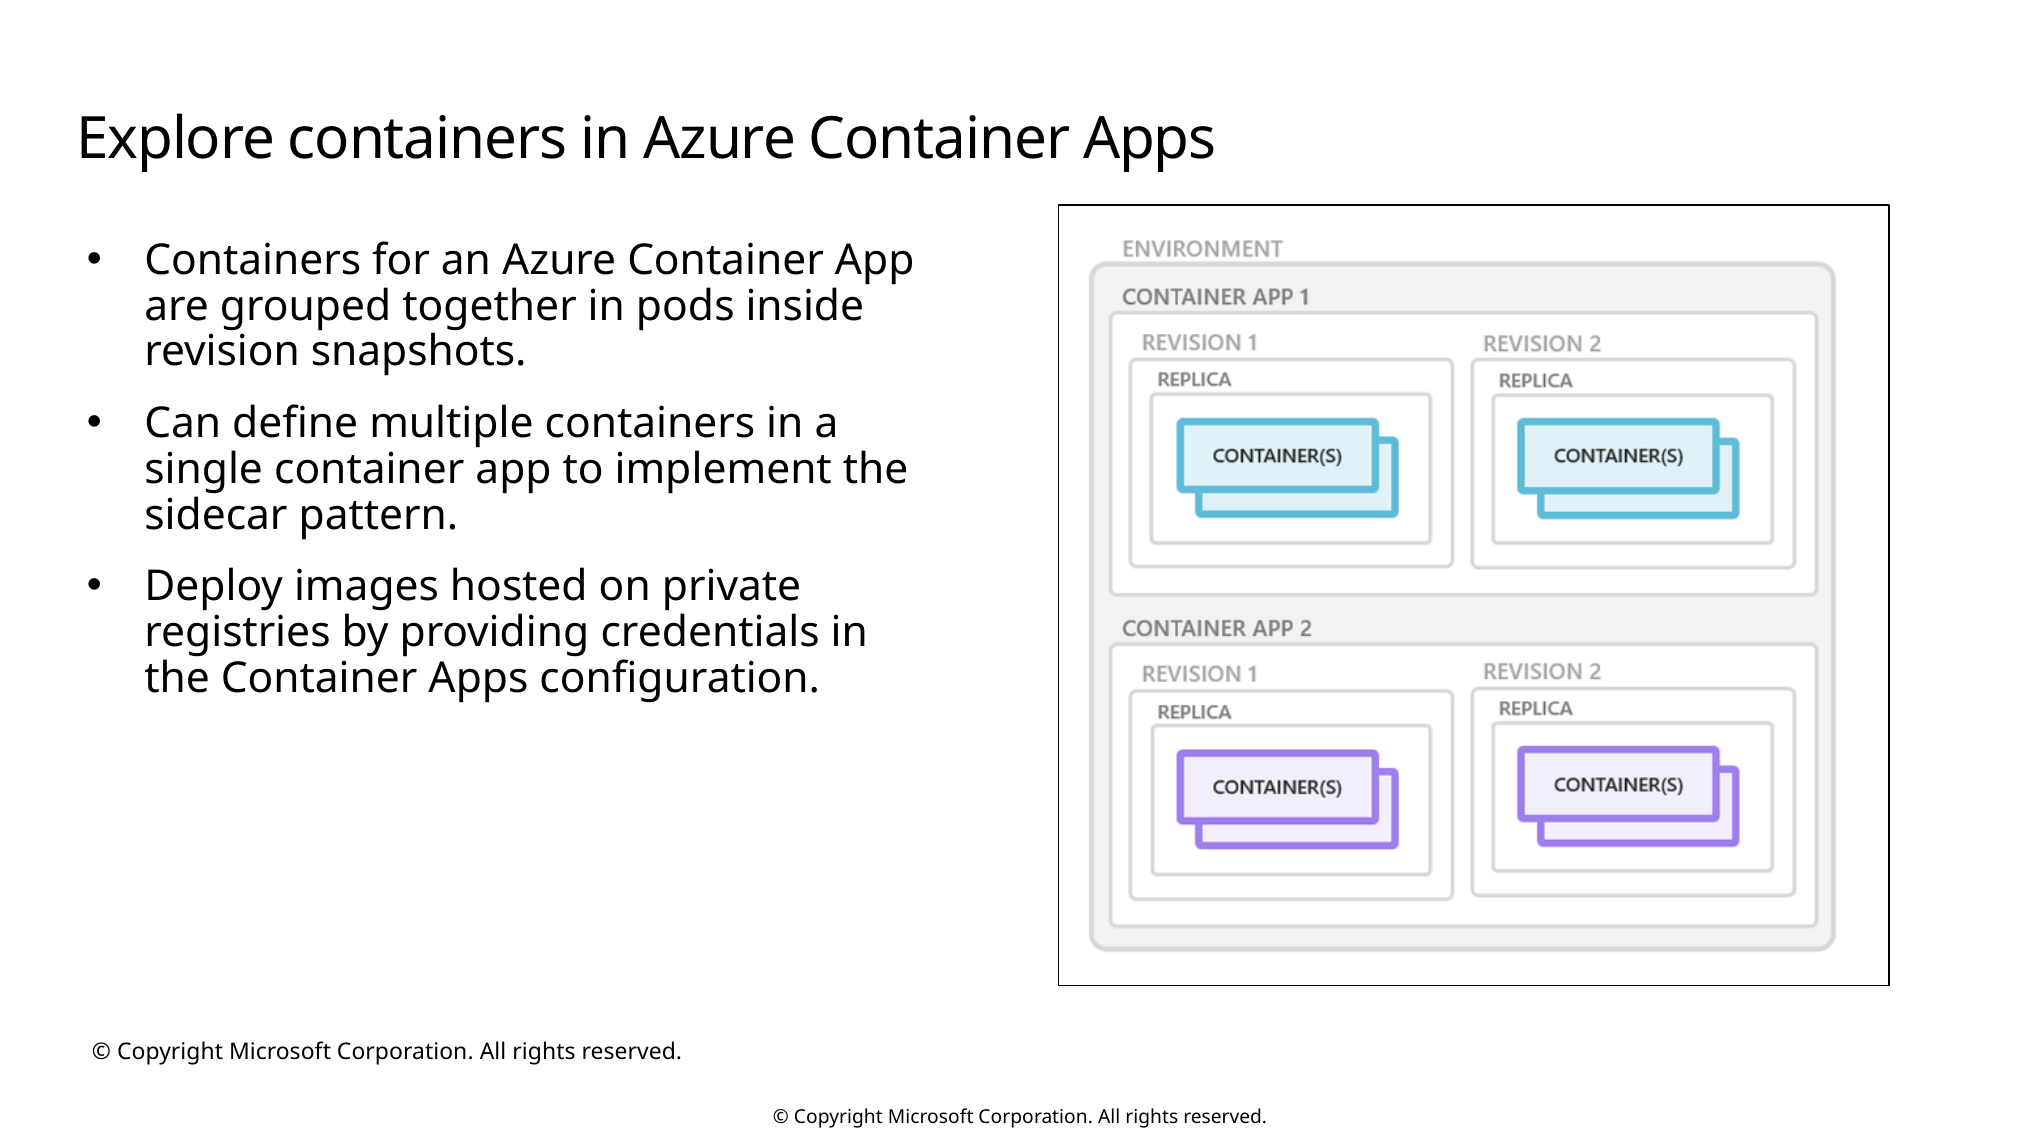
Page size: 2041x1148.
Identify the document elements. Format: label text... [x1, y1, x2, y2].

picture [1058, 205, 1889, 986]
title Explore containers in Azure Container Apps [76, 93, 1968, 230]
text_box Containers for an Azure Container App are grouped together in pods inside revision snapshots. Can define multiple containers in a single container app to implement the sidecar pattern. Deploy images hosted on private registries by providing credentials in the Container Apps configuration. [56, 213, 964, 807]
